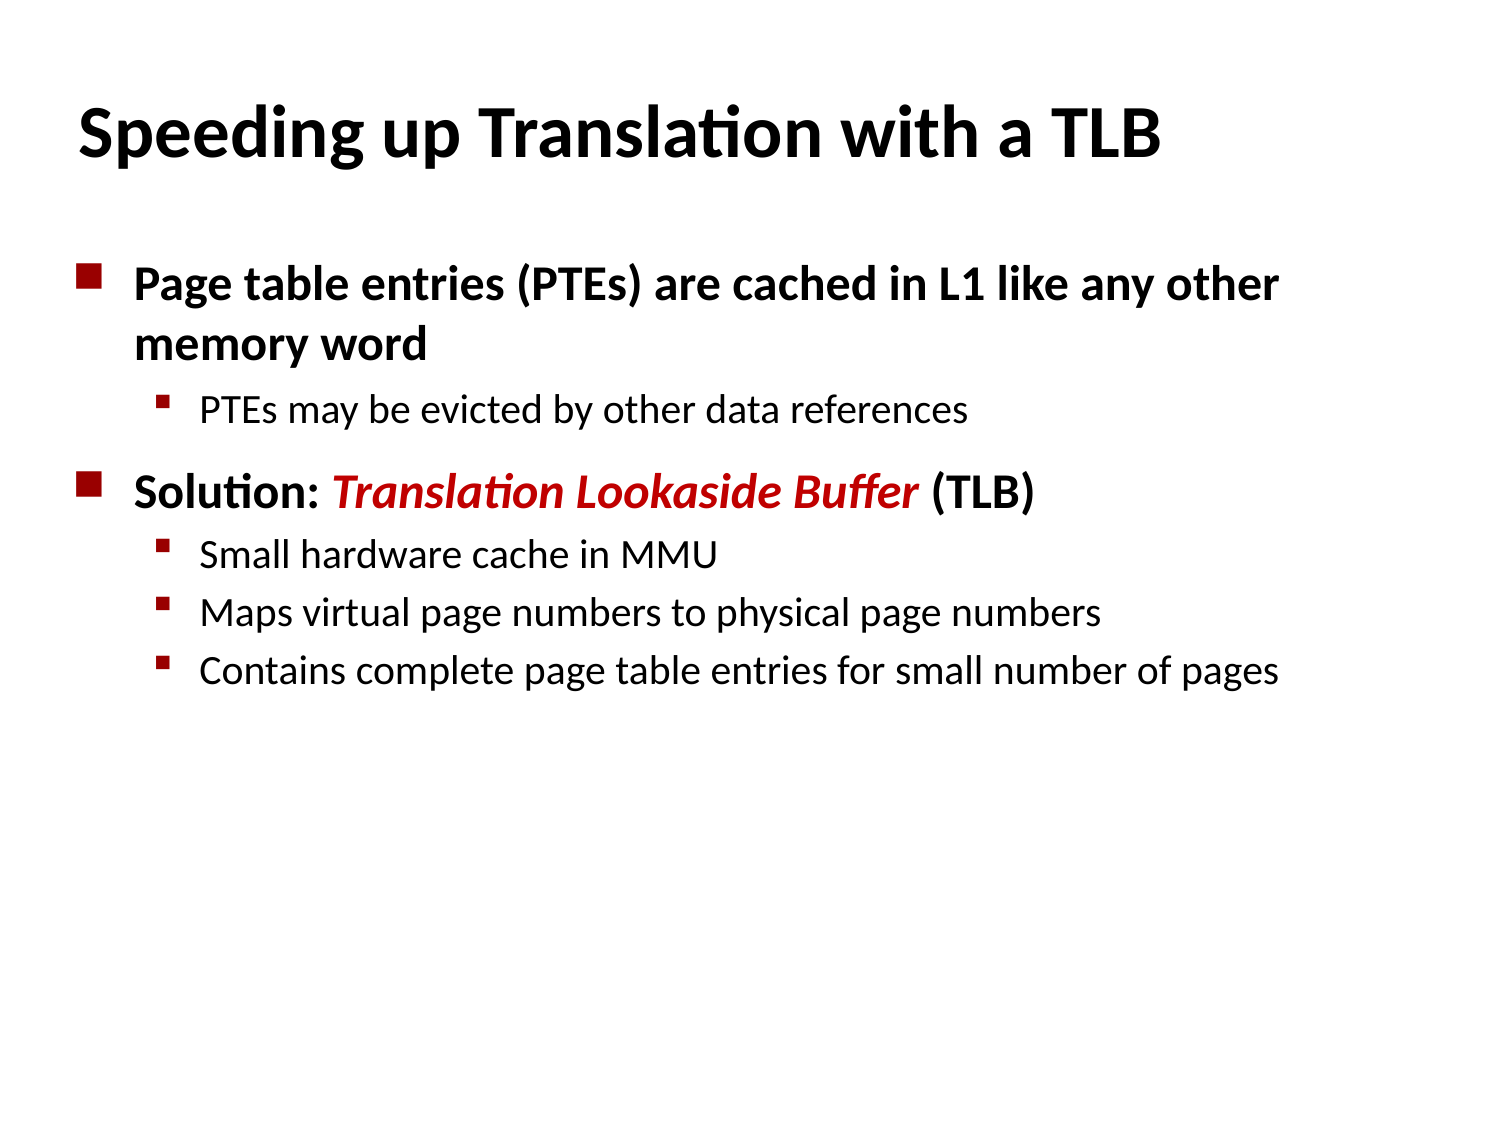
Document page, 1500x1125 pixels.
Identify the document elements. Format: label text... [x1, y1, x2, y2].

title Speeding up Translation with a TLB [63, 80, 1440, 176]
list Page table entries (PTEs) are cached in L1 like any other memory word PTEs may be evicted by other data references Solution: Translation Lookaside Buffer (TLB) Small hardware cache in MMU Maps virtual page numbers to physical page numbers Contains complete page table entries for small number of pages [62, 242, 1466, 1101]
